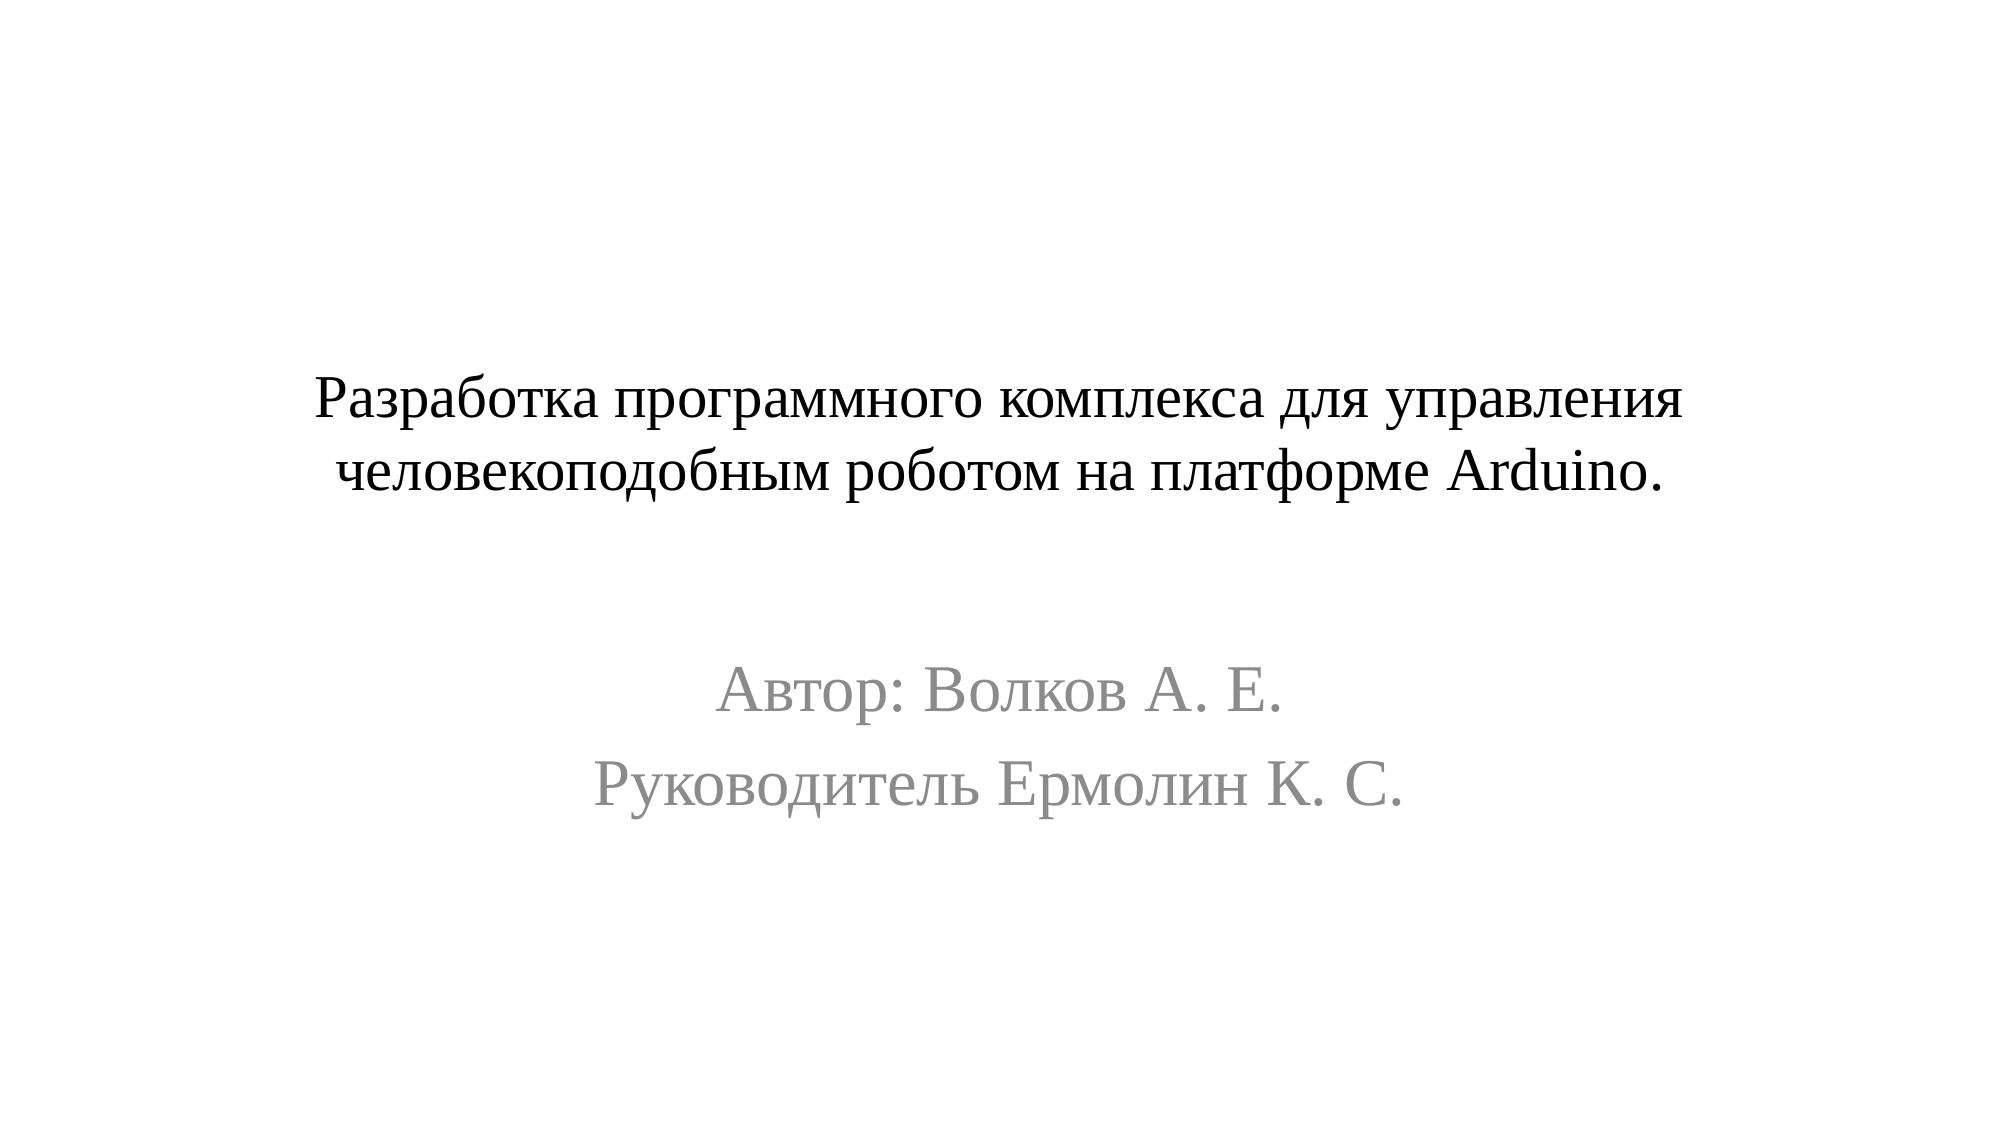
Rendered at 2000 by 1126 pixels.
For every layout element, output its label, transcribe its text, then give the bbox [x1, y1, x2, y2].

title Разработка программного комплекса для управления человекоподобным роботом на платформе Arduino. [150, 349, 1850, 591]
subtitle Автор: Волков А. Е. Руководитель Ермолин К. С. [299, 637, 1700, 926]
